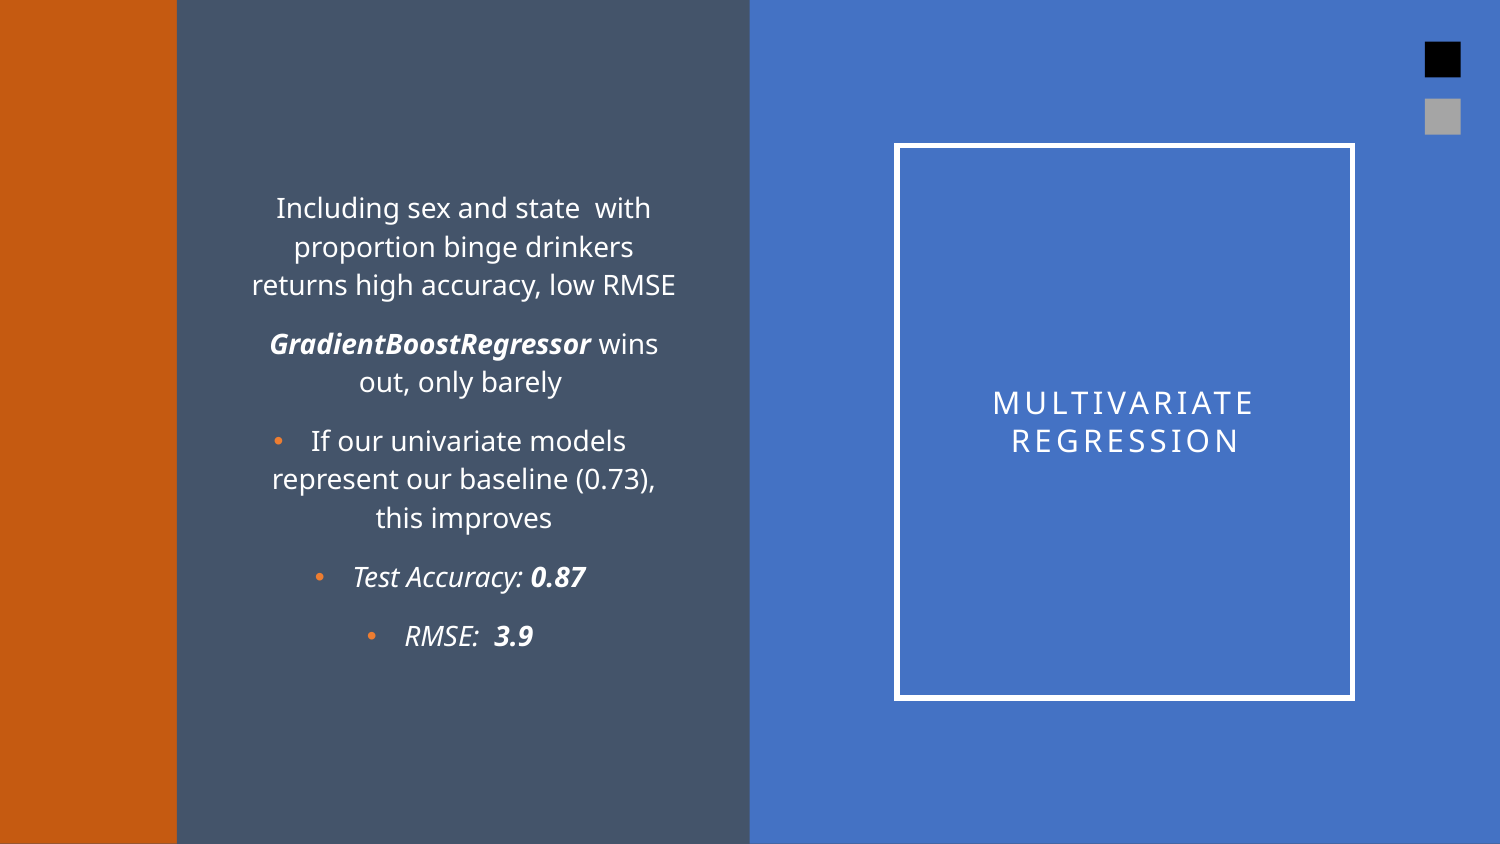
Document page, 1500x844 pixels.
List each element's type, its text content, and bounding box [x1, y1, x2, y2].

text_box [0, 0, 176, 844]
list Including sex and state with proportion binge drinkers returns high accuracy, low RMSE GradientBoostRegressor wins out, only barely If our univariate models represent our baseline (0.73), this improves Test Accuracy: 0.87 RMSE: 3.9 [236, 80, 692, 764]
title Multivariate Regression [894, 143, 1355, 701]
text_box [1424, 41, 1461, 78]
text_box [749, 0, 1500, 844]
text_box [1424, 98, 1461, 135]
text_box [176, 0, 749, 844]
